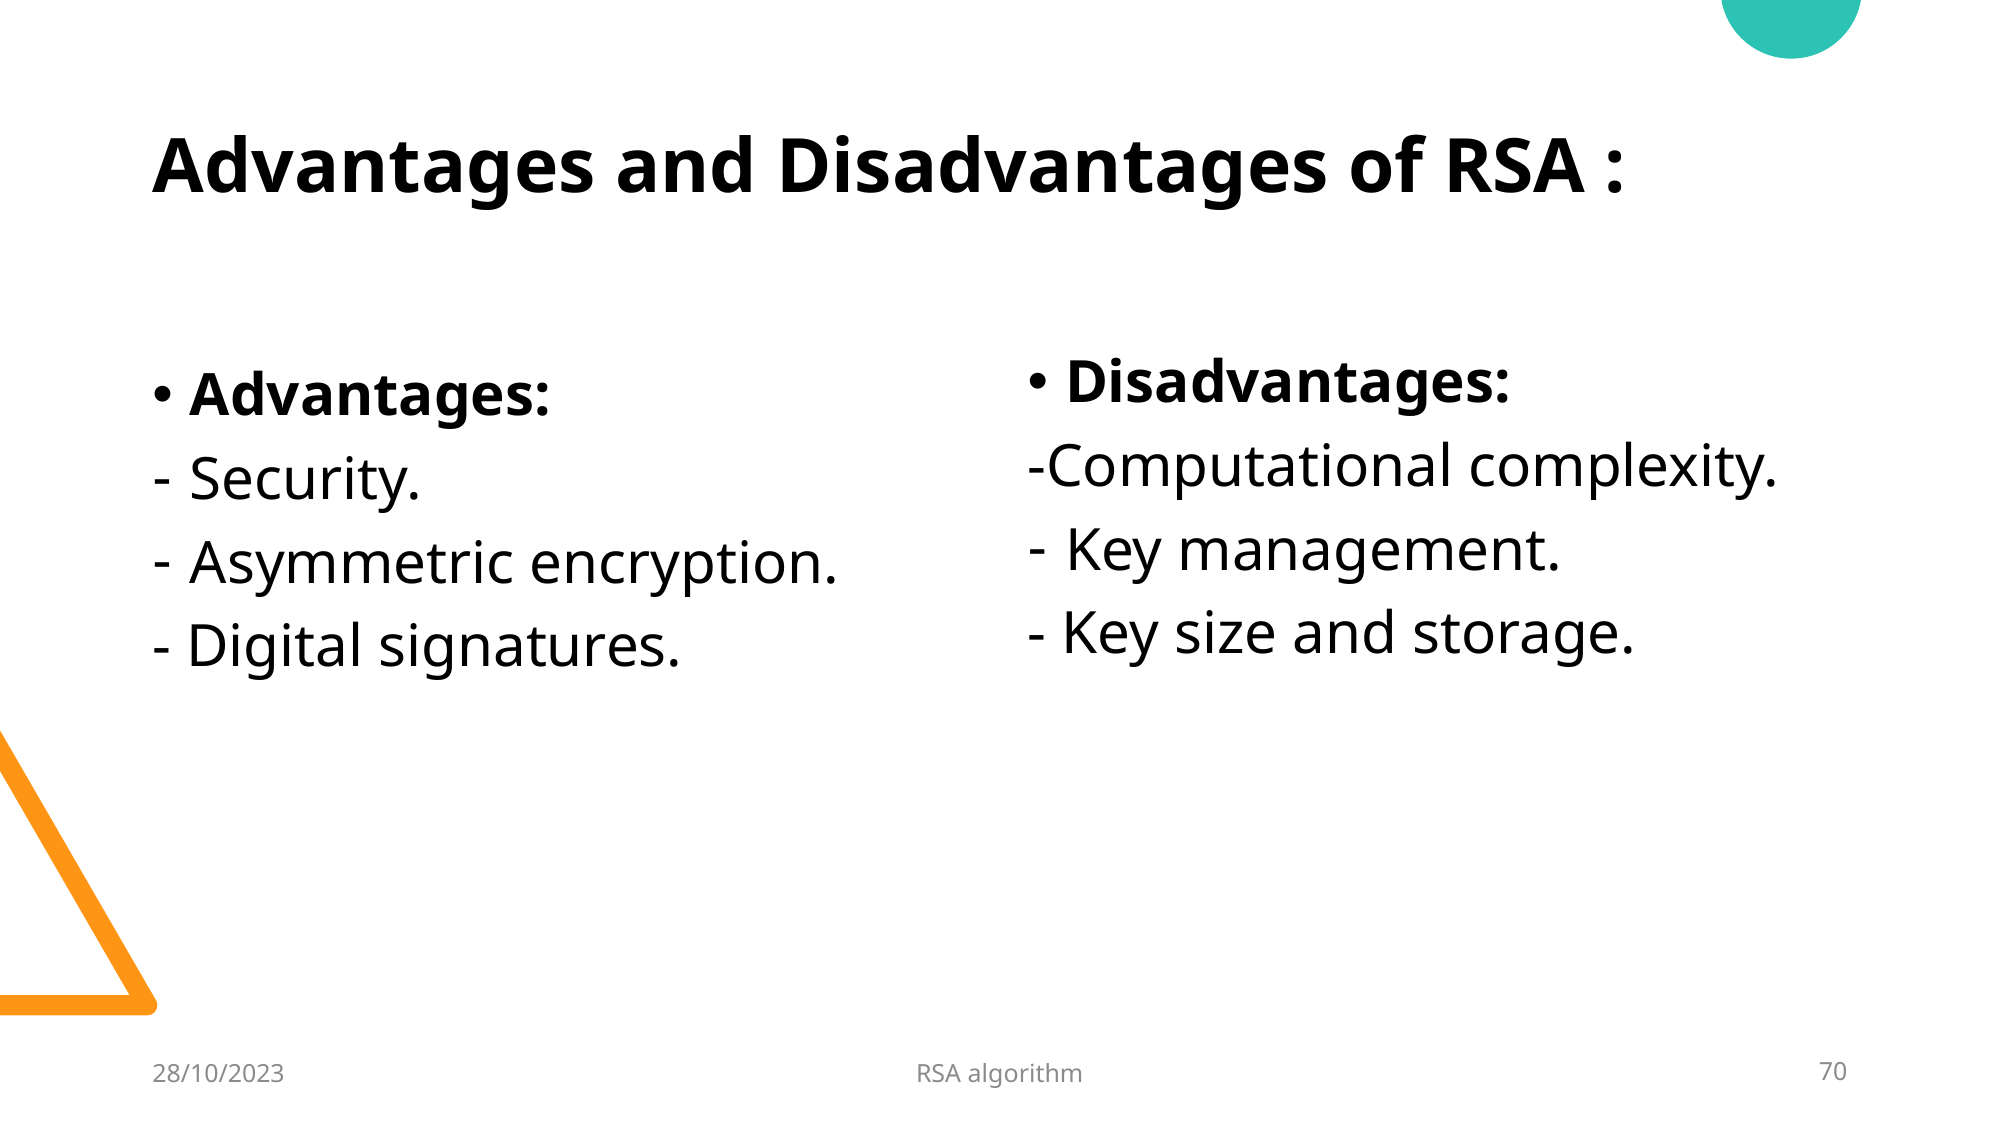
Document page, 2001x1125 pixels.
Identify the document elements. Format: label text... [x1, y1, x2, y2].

slide_number 70 [1412, 1042, 1863, 1103]
list Advantages: Security. Asymmetric encryption. - Digital signatures. [137, 357, 988, 1014]
list Disadvantages: -Computational complexity. Key management. - Key size and storage. [1012, 344, 1863, 1014]
footer RSA algorithm [662, 1042, 1338, 1103]
title Advantages and Disadvantages of RSA : [137, 59, 1863, 278]
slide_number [137, 1042, 588, 1103]
